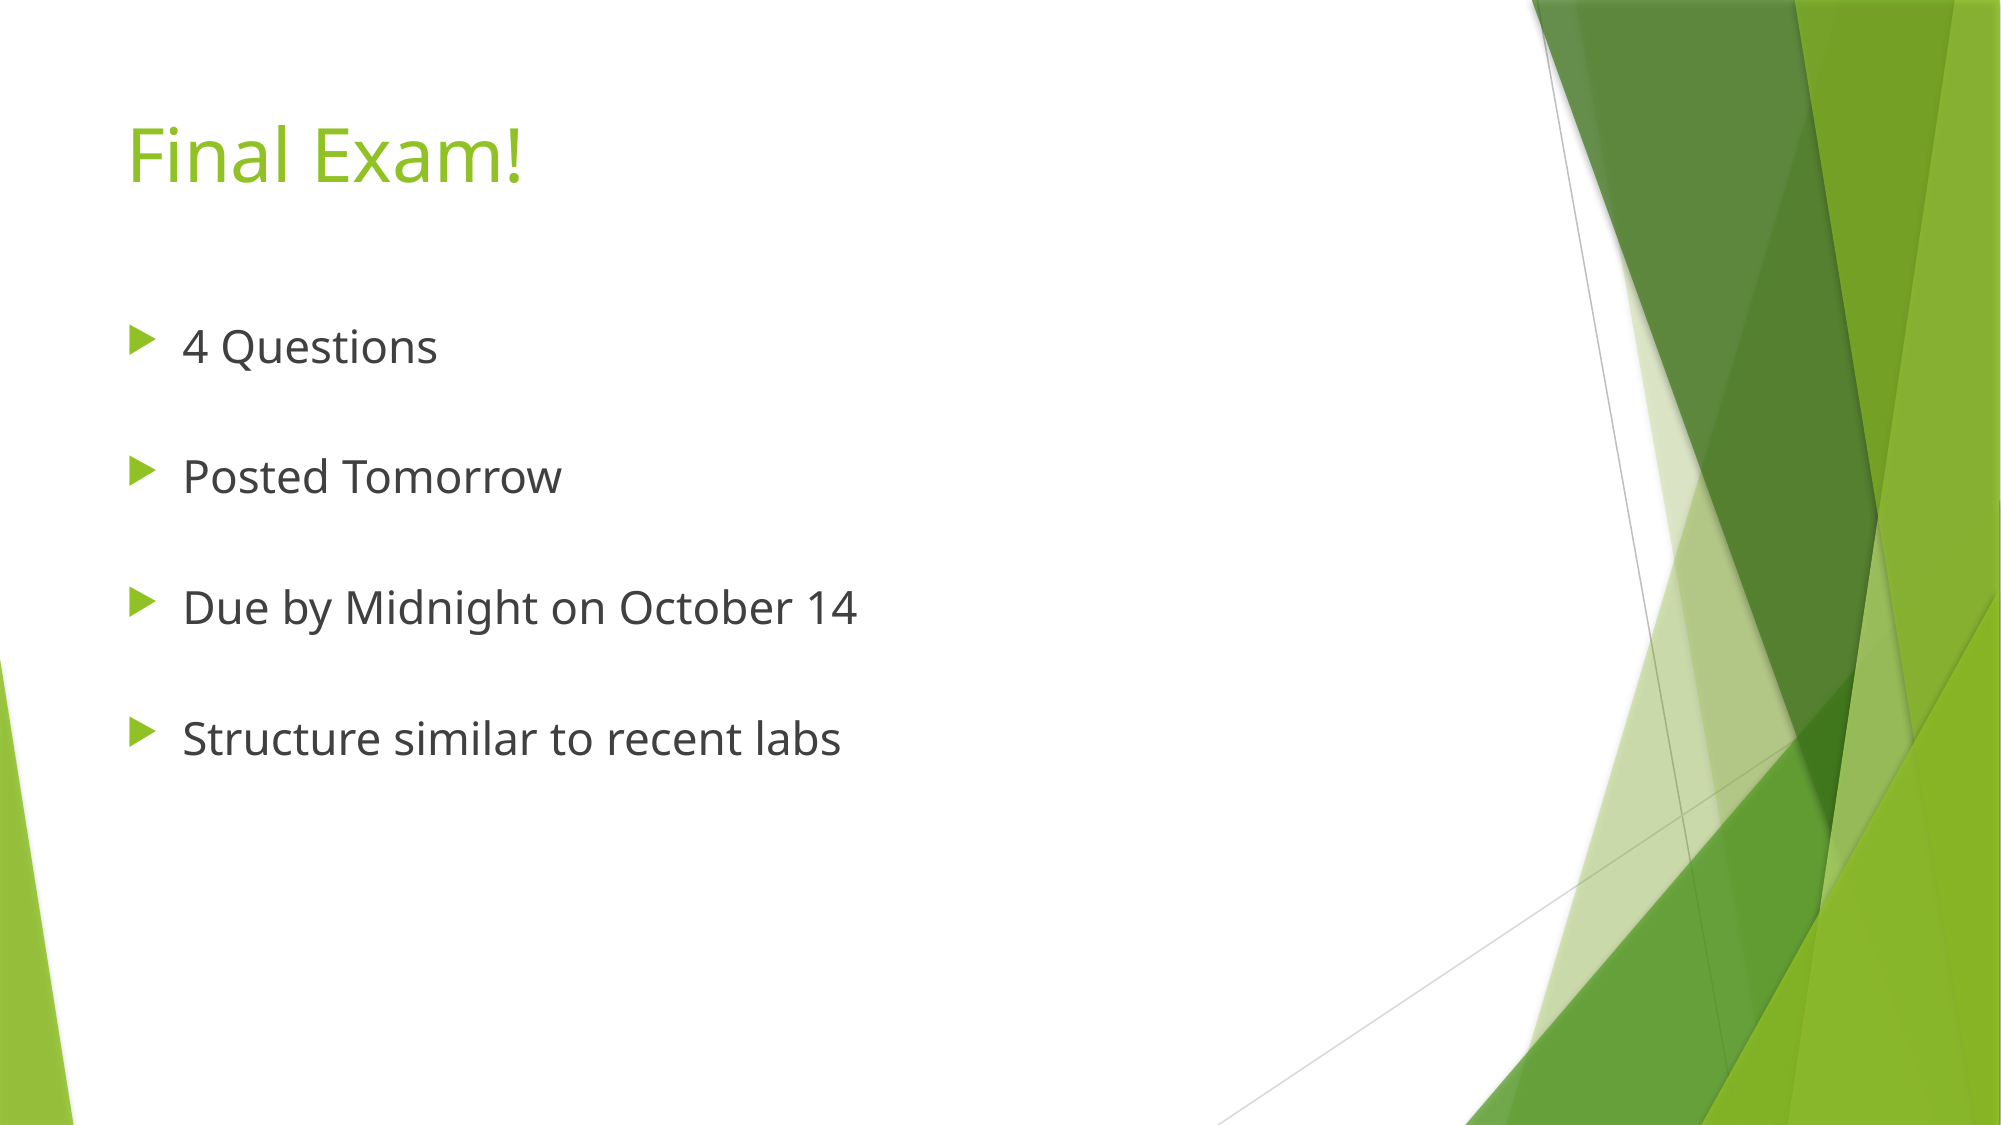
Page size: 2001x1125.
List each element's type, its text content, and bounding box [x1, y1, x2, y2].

list 4 Questions Posted Tomorrow Due by Midnight on October 14 Structure similar to recent labs [111, 255, 1565, 1025]
title Final Exam! [111, 99, 1522, 255]
